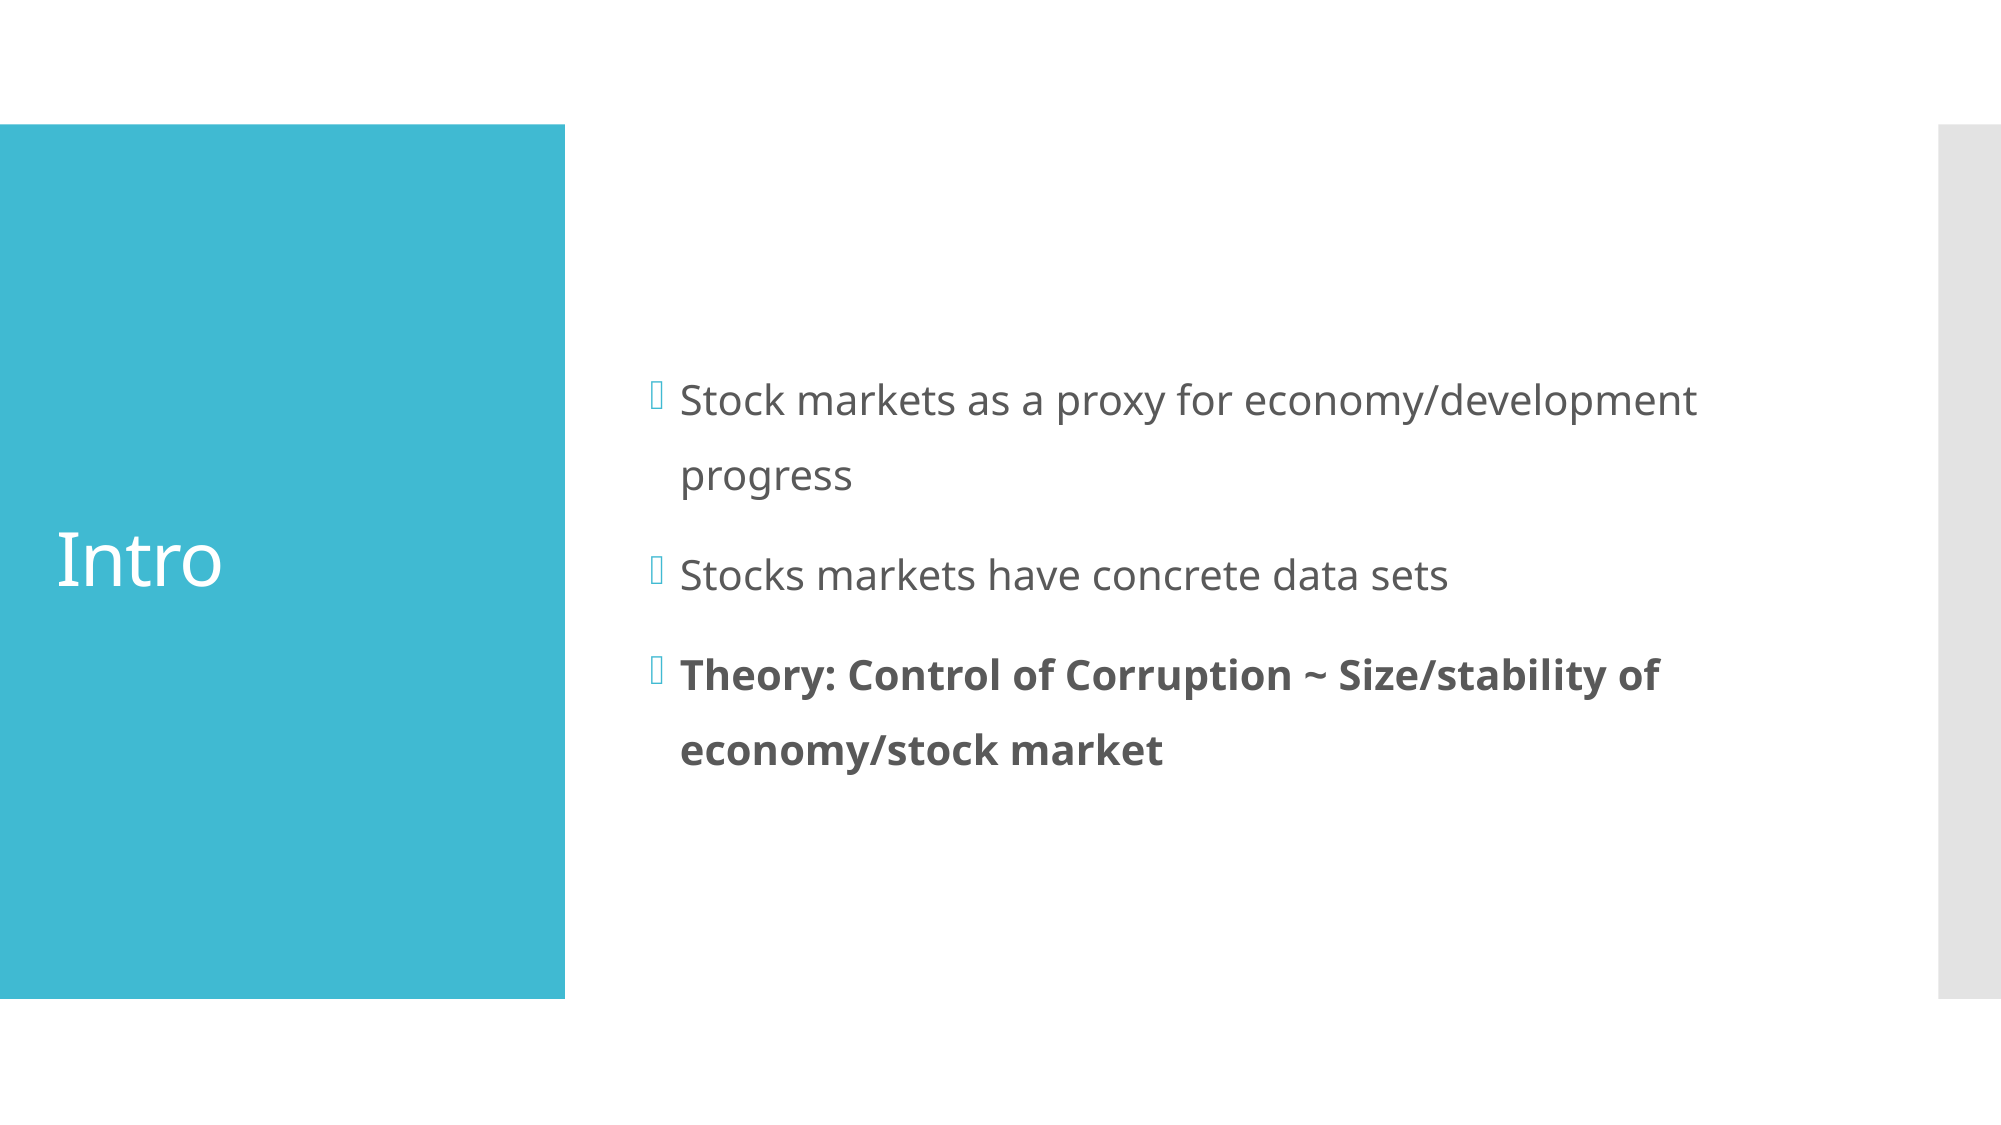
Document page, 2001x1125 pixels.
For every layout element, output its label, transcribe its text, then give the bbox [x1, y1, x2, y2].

list Stock markets as a proxy for economy/development progress Stocks markets have concrete data sets Theory: Control of Corruption ~ Size/stability of economy/stock market [634, 141, 1835, 982]
title Intro [41, 184, 525, 940]
